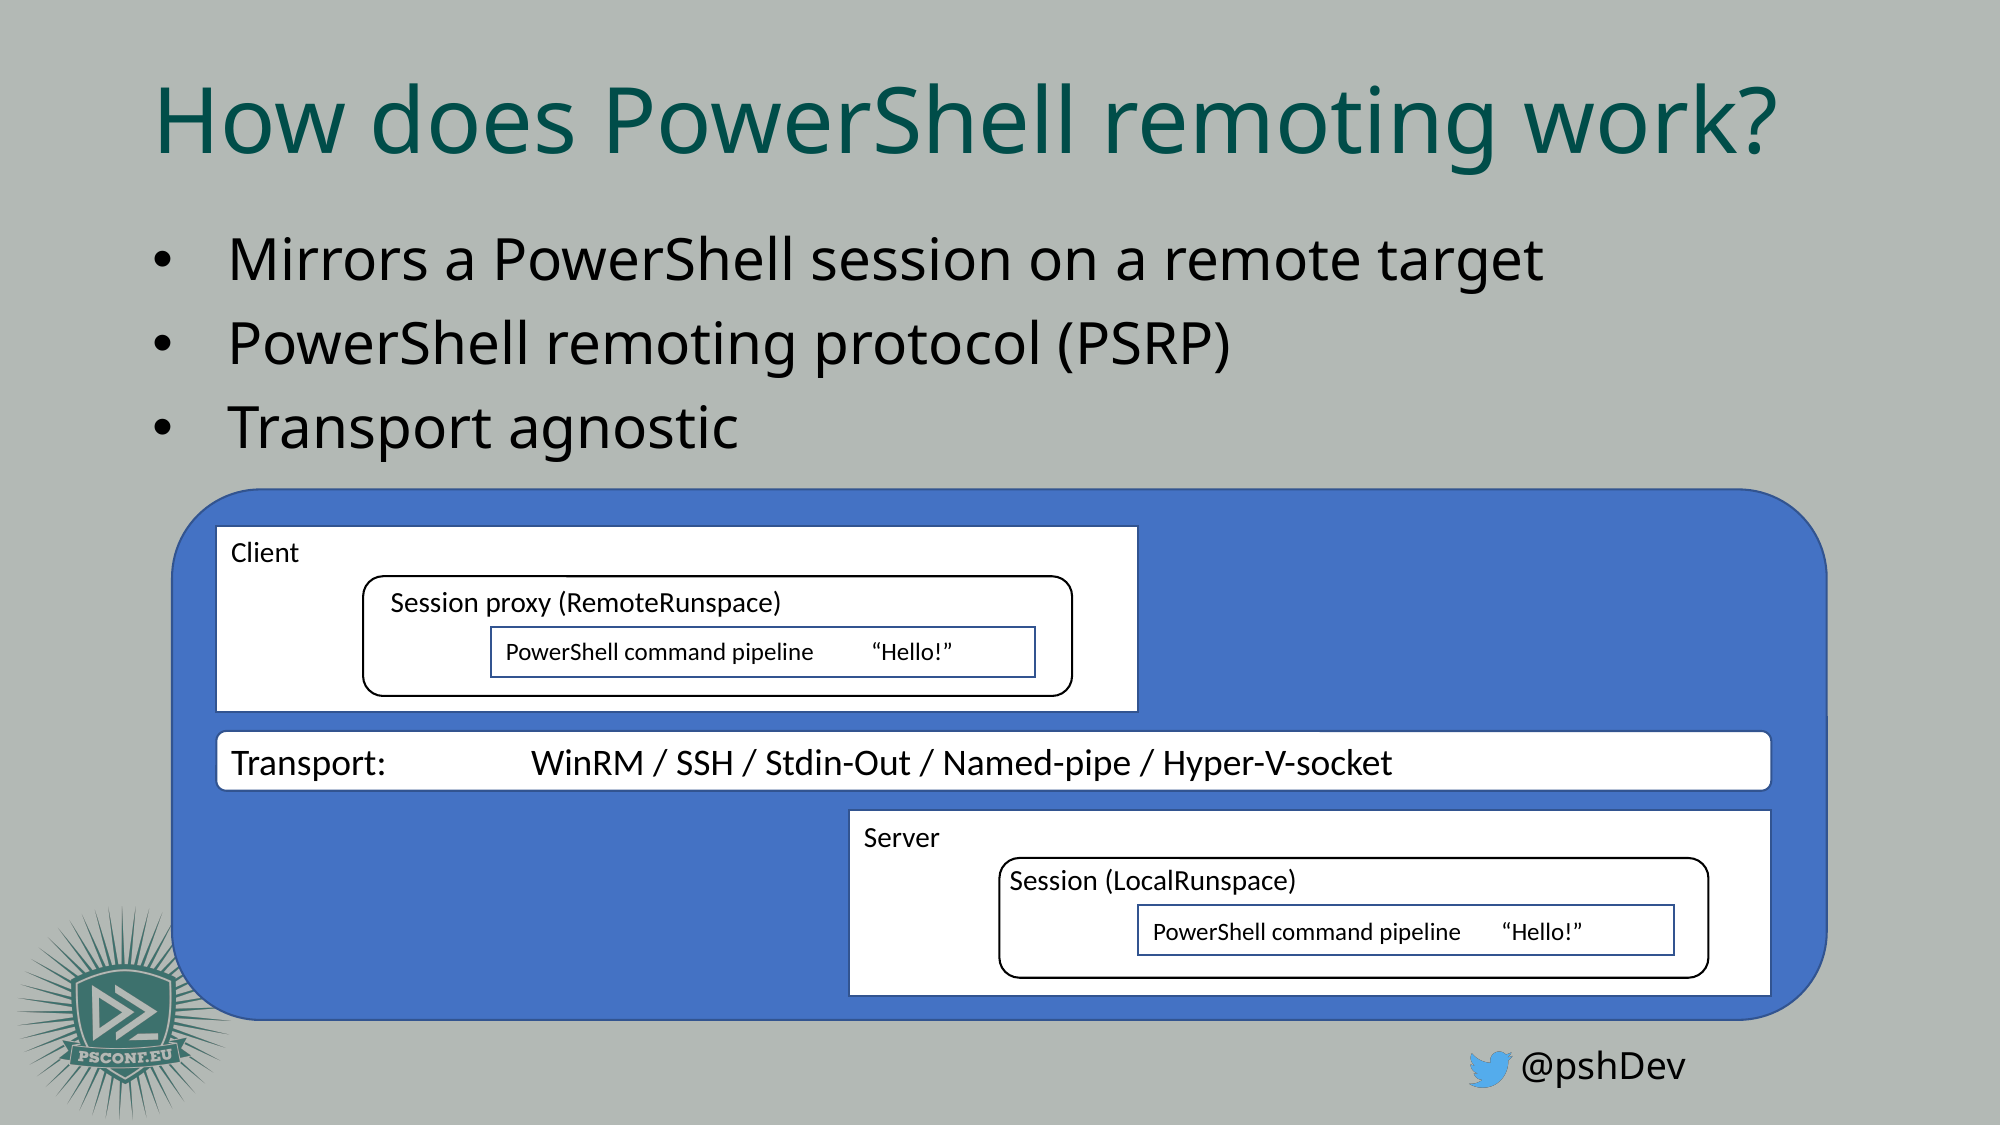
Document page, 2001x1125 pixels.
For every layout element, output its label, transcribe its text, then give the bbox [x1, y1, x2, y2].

list Mirrors a PowerShell session on a remote target PowerShell remoting protocol (PSRP) Transport agnostic [137, 223, 1863, 1003]
title How does PowerShell remoting work? [137, 59, 1863, 188]
text_box [490, 626, 1036, 678]
text_box [1137, 904, 1675, 956]
text_box PowerShell command pipeline “Hello!” [1138, 908, 1663, 954]
text_box Session proxy (RemoteRunspace) [375, 576, 965, 626]
text_box Transport: WinRM / SSH / Stdin-Out / Named-pipe / Hyper-V-socket [216, 730, 1772, 791]
text_box [998, 856, 1710, 979]
text_box [362, 575, 1074, 697]
text_box Session (LocalRunspace) [994, 854, 1384, 904]
text_box [170, 488, 1828, 1021]
text_box [215, 525, 1139, 713]
text_box Server [849, 811, 1139, 862]
text_box Client [216, 525, 491, 576]
text_box [848, 809, 1772, 997]
footer @pshDev [1505, 1037, 1863, 1098]
text_box PowerShell command pipeline “Hello!” [491, 628, 1036, 674]
picture [1458, 1037, 1523, 1103]
